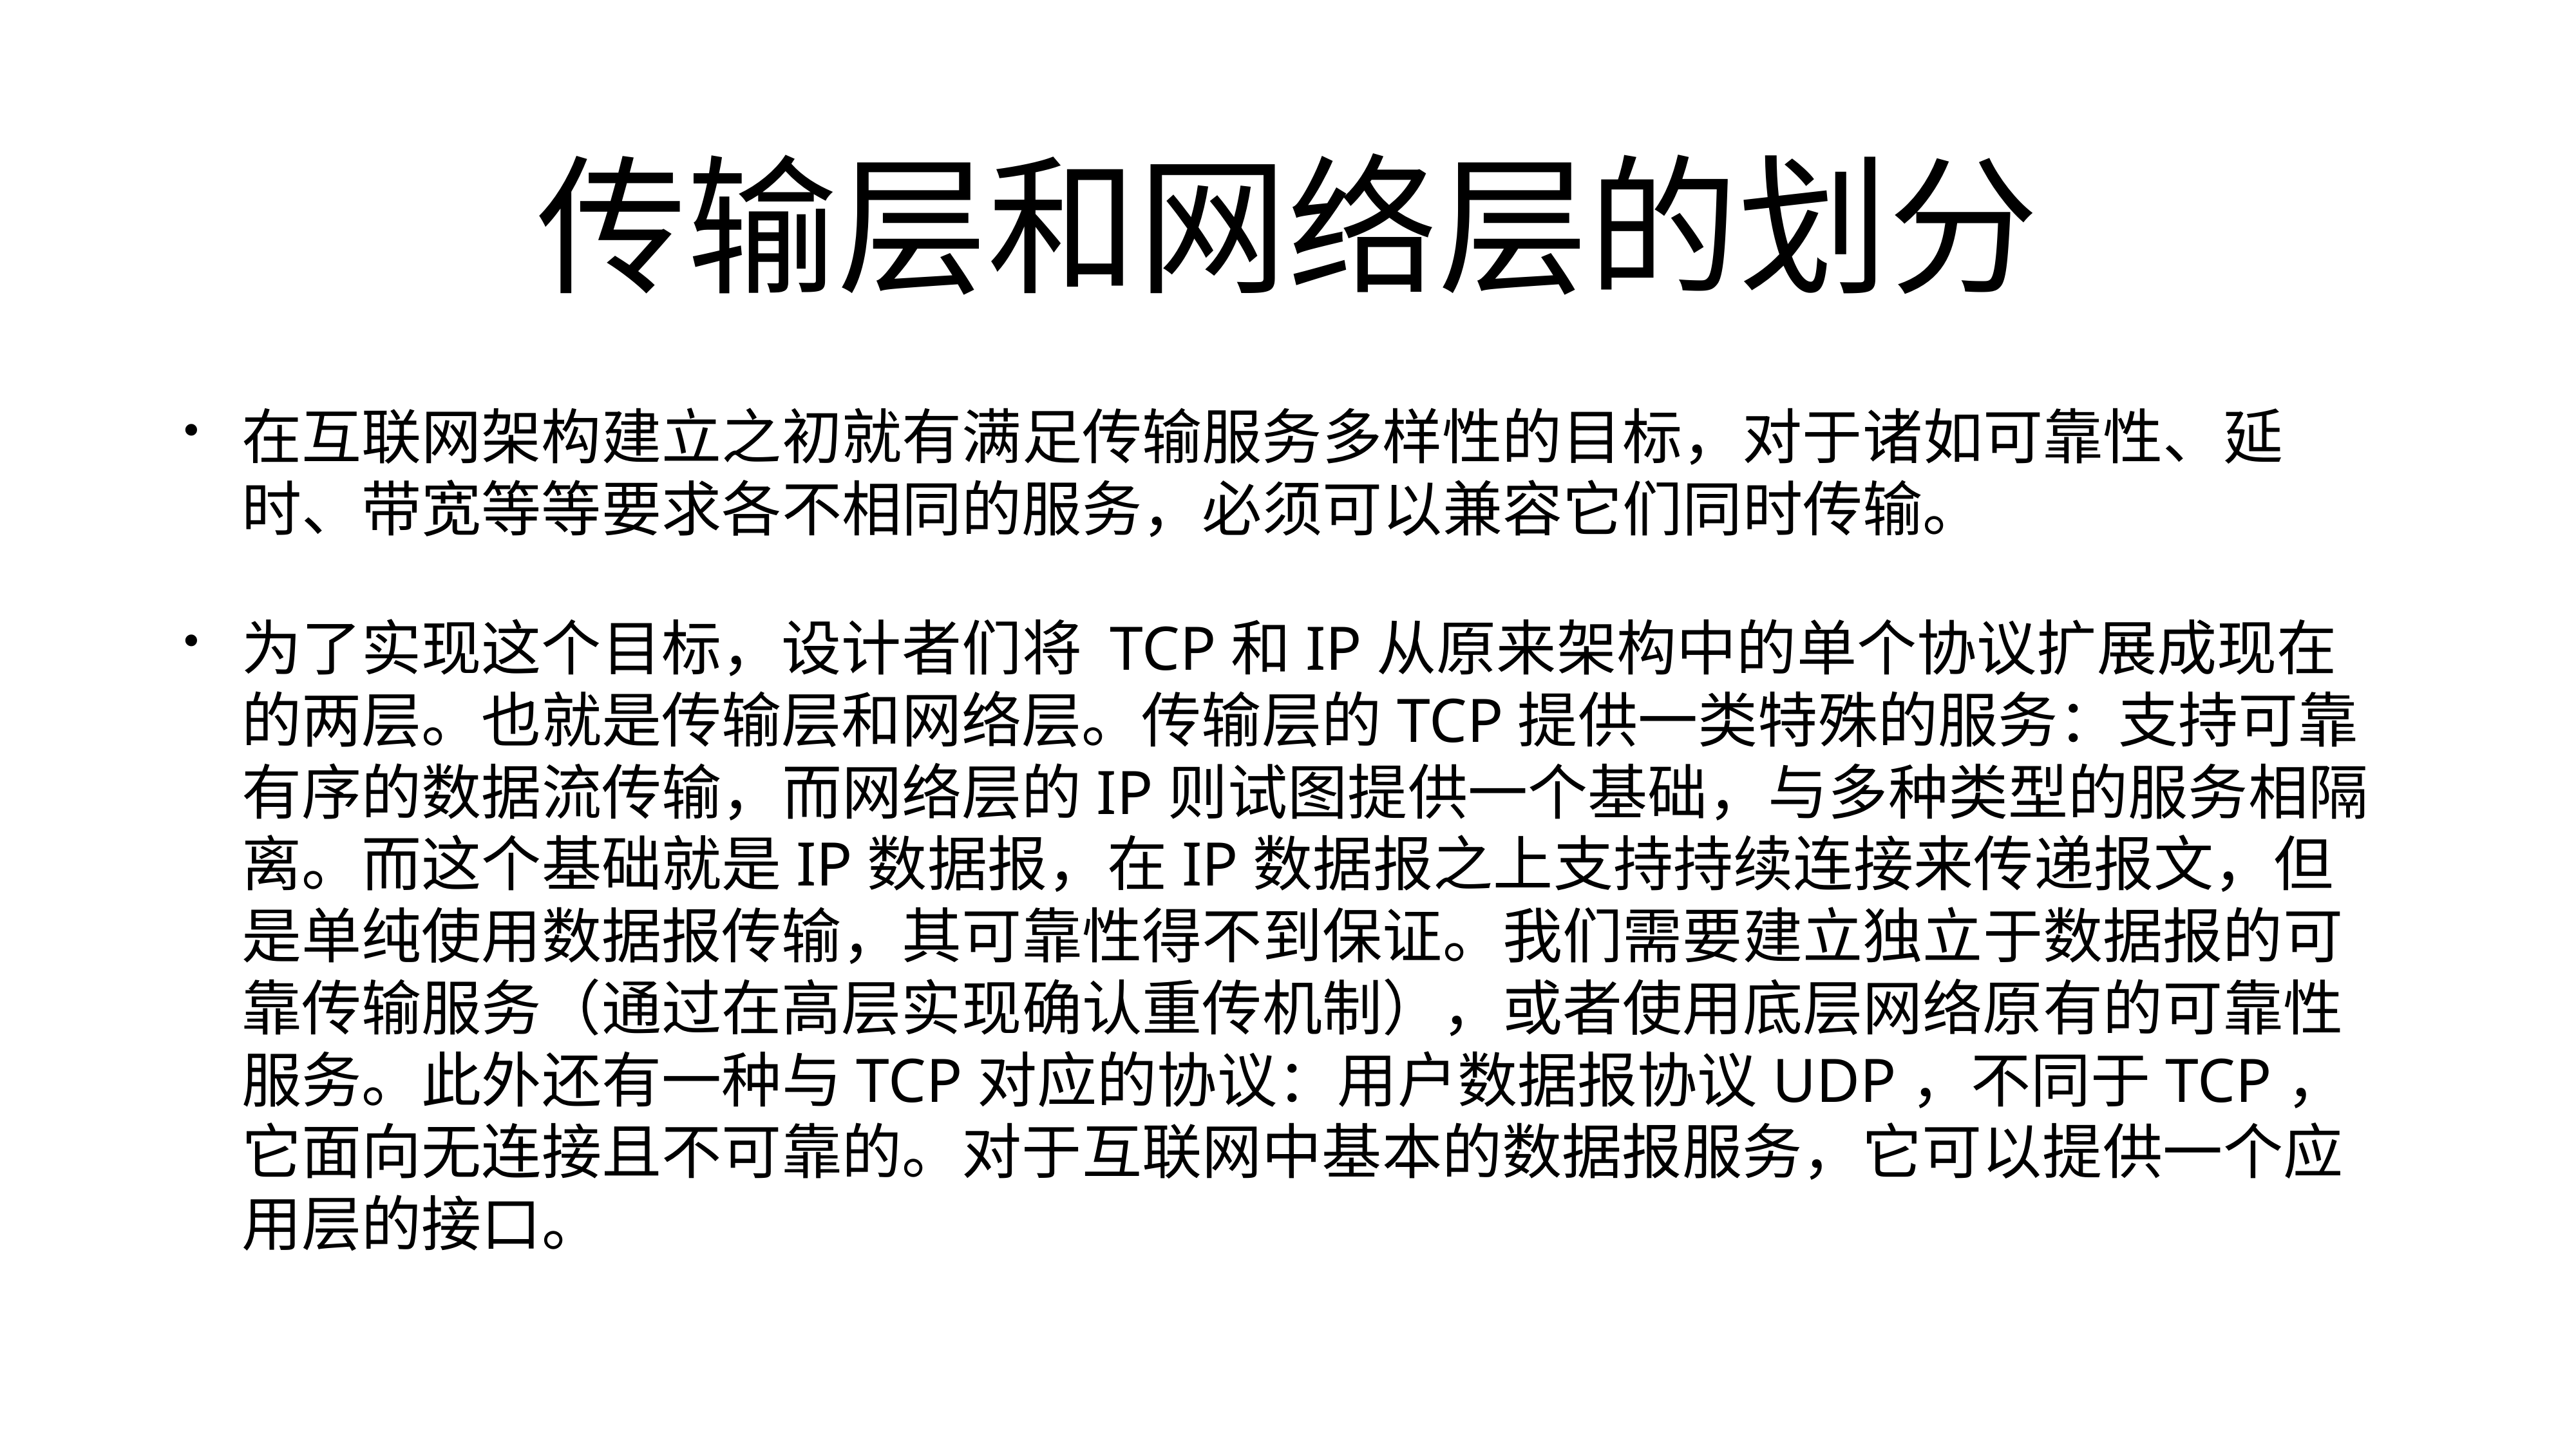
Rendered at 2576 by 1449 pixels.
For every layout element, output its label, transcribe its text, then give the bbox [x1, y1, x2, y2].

title 传输层和网络层的划分 [178, 100, 2398, 341]
list 在互联网架构建立之初就有满足传输服务多样性的目标，对于诸如可靠性、延时、带宽等等要求各不相同的服务，必须可以兼容它们同时传输。 为了实现这个目标，设计者们将 TCP和IP从原来架构中的单个协议扩展成现在的两层。也就是传输层和网络层。传输层的TCP提供一类特殊的服务：支持可靠有序的数据流传输，而网络层的IP则试图提供一个基础，与多种类型的服务相隔离。而这个基础就是IP数据报，在IP数据报之上支持持续连接来传递报文，但是单纯使用数据报传输，其可靠性得不到保证。我们需要建立独立于数据报的可靠传输服务（通过在高层实现确认重传机制），或者使用底层网络原有的可靠性服务。此外还有一种与TCP对应的协议：用户数据报协议UDP，不同于TCP，它面向无连接且不可靠的。对于互联网中基本的数据报服务，它可以提供一个应用层的接口。 [178, 341, 2398, 1316]
